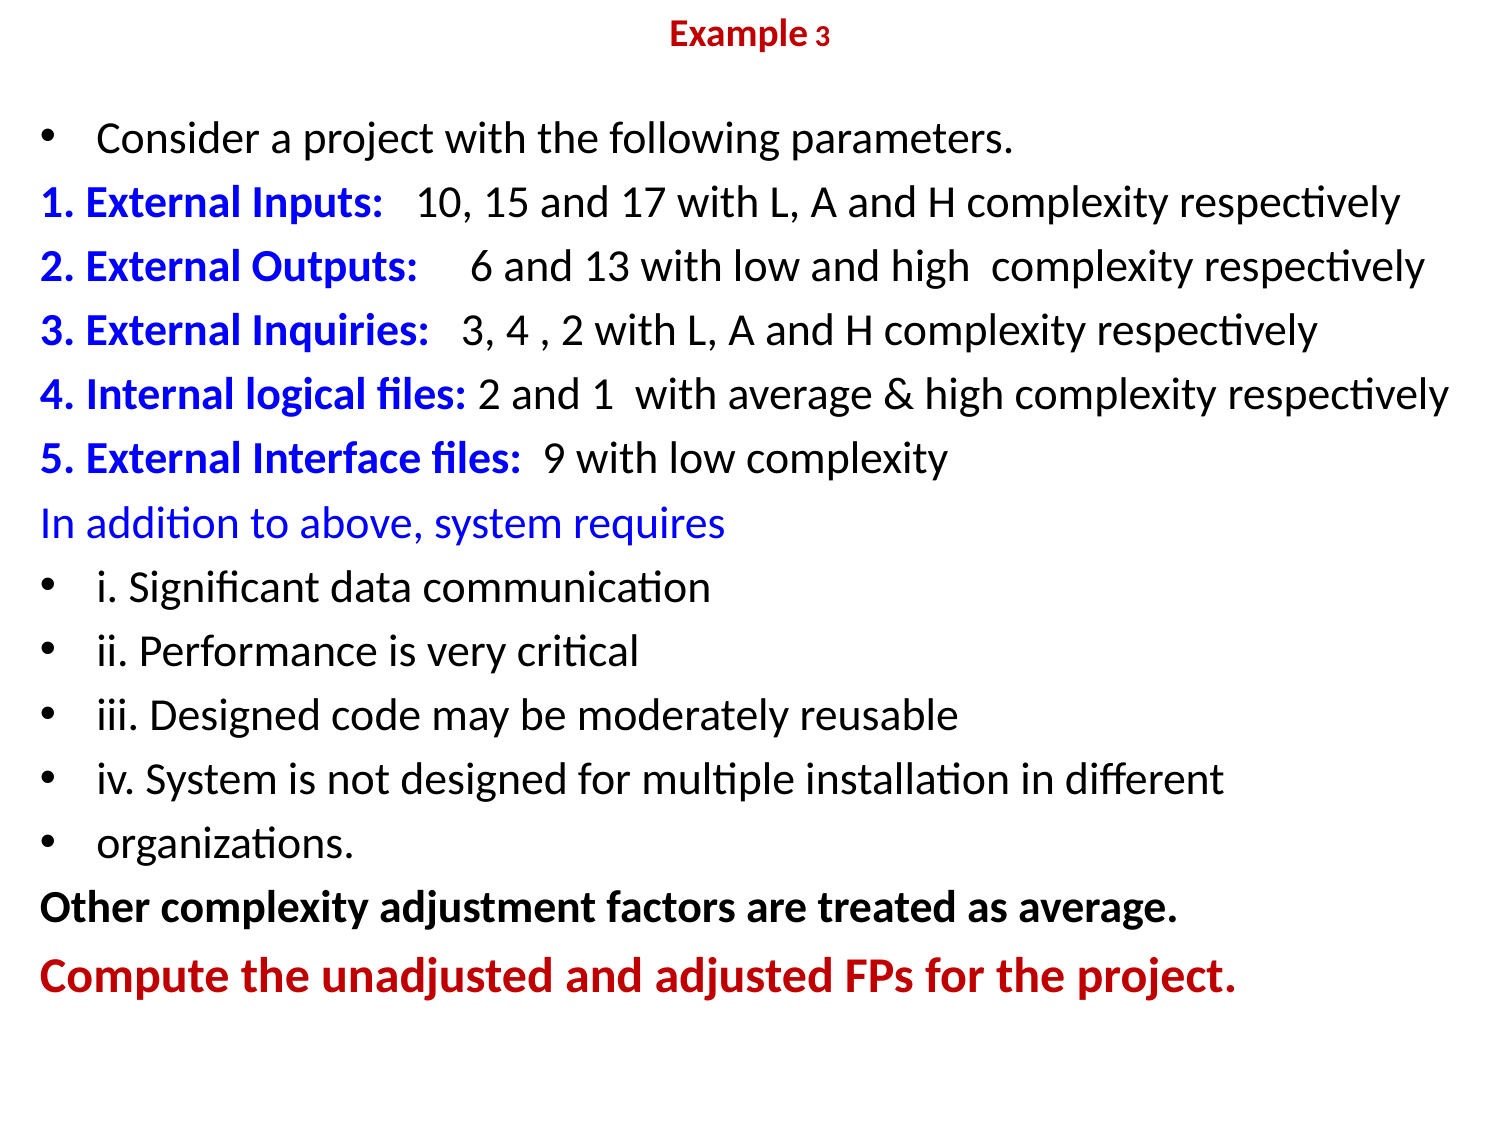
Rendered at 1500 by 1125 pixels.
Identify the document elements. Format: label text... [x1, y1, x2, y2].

list Consider a project with the following parameters. 1. External Inputs: 10, 15 and 17 with L, A and H complexity respectively 2. External Outputs: 6 and 13 with low and high complexity respectively 3. External Inquiries: 3, 4 , 2 with L, A and H complexity respectively 4. Internal logical files: 2 and 1 with average & high complexity respectively 5. External Interface files: 9 with low complexity In addition to above, system requires i. Significant data communication ii. Performance is very critical iii. Designed code may be moderately reusable iv. System is not designed for multiple installation in different organizations. Other complexity adjustment factors are treated as average. Compute the unadjusted and adjusted FPs for the project. [24, 99, 1475, 963]
title Example 3 [75, 0, 1425, 63]
